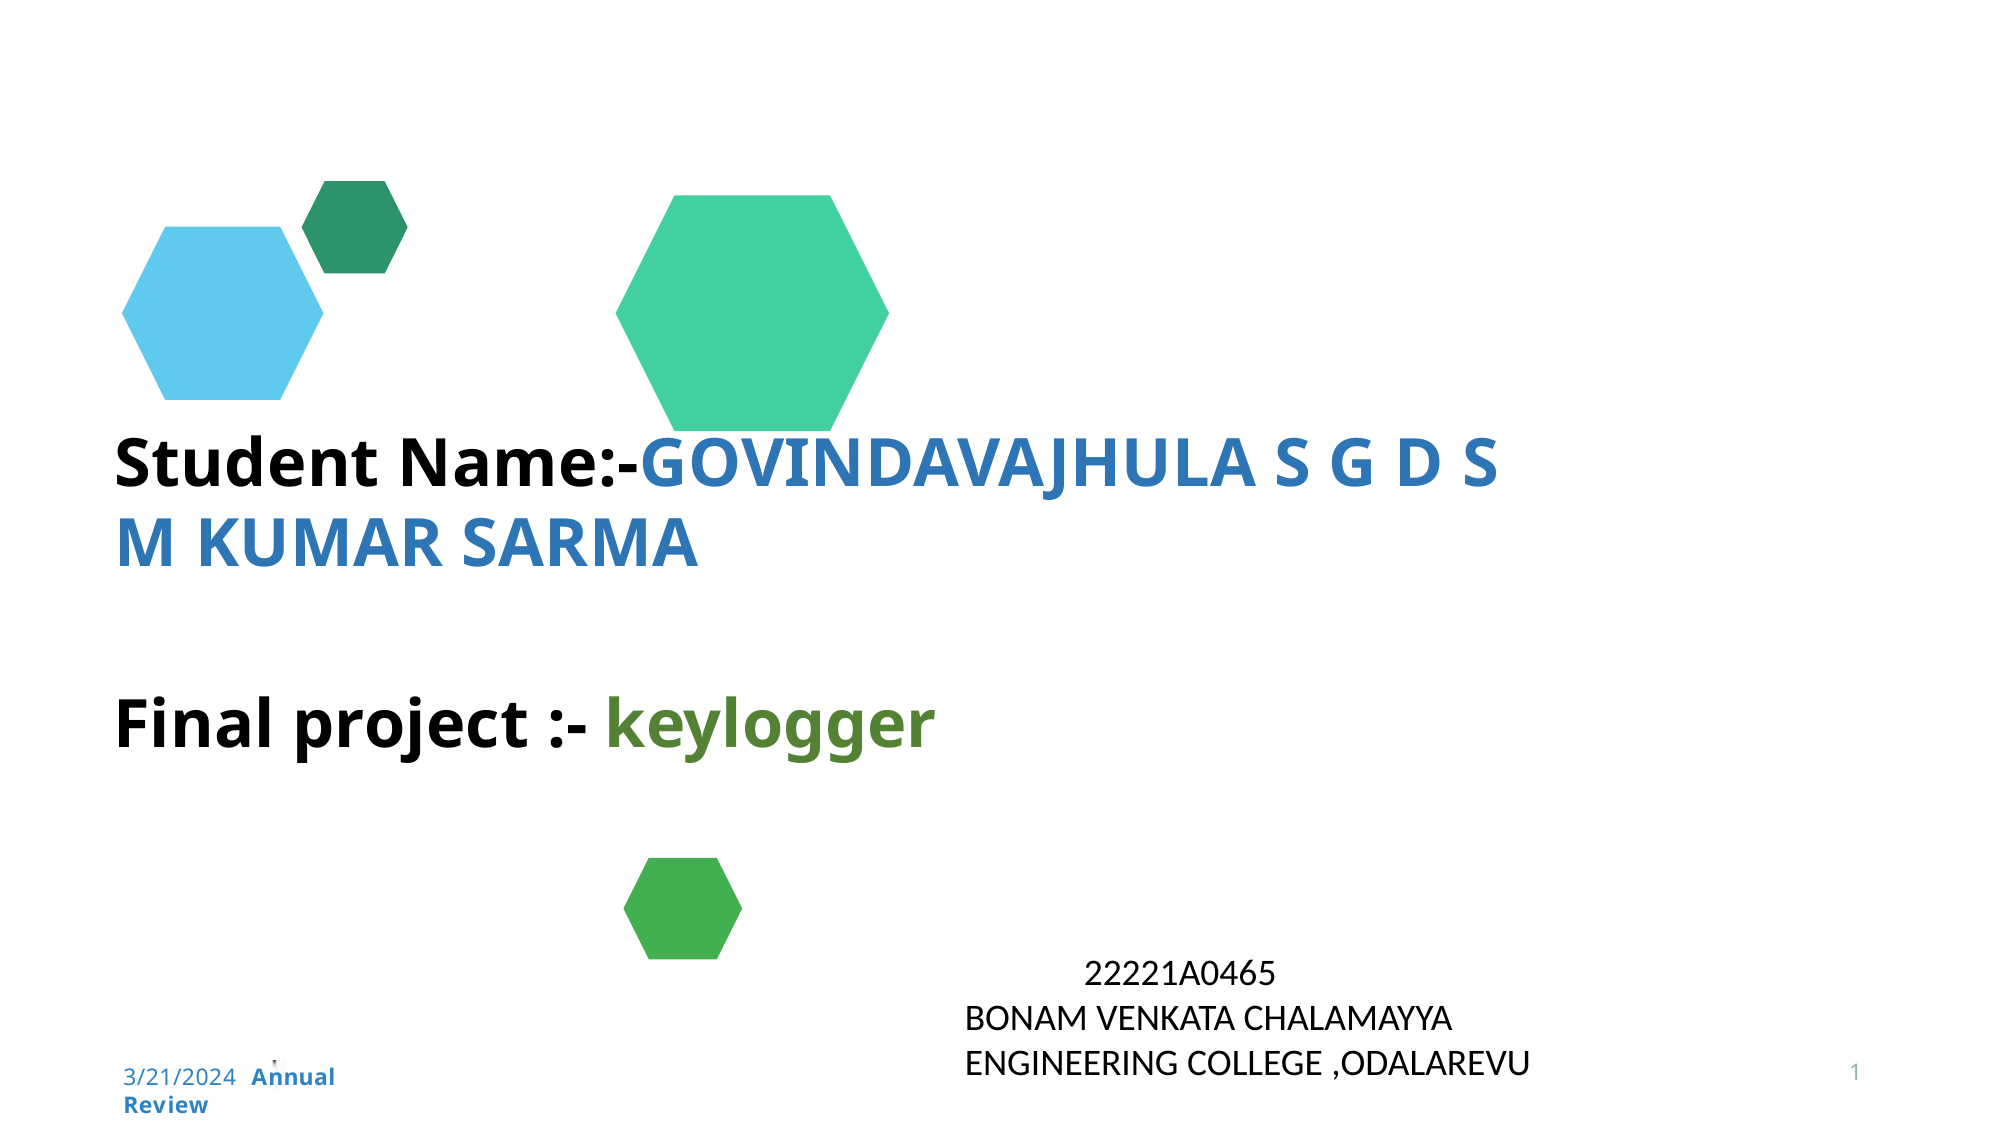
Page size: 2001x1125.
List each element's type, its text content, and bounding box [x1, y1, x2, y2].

title Student Name:-GOVINDAVAJHULA S G D S M KUMAR SARMA [0, 402, 1525, 594]
picture [110, 1060, 463, 1094]
text_box Final project :- keylogger [110, 678, 974, 761]
text_box 22221A0465 BONAM VENKATA CHALAMAYYA ENGINEERING COLLEGE ,ODALAREVU [949, 940, 1688, 1090]
text_box 3/21/2024 Annual Review [121, 1094, 417, 1118]
slide_number 1 [1412, 745, 1863, 1125]
text_box [623, 857, 743, 960]
text_box [615, 195, 890, 402]
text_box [121, 181, 408, 400]
